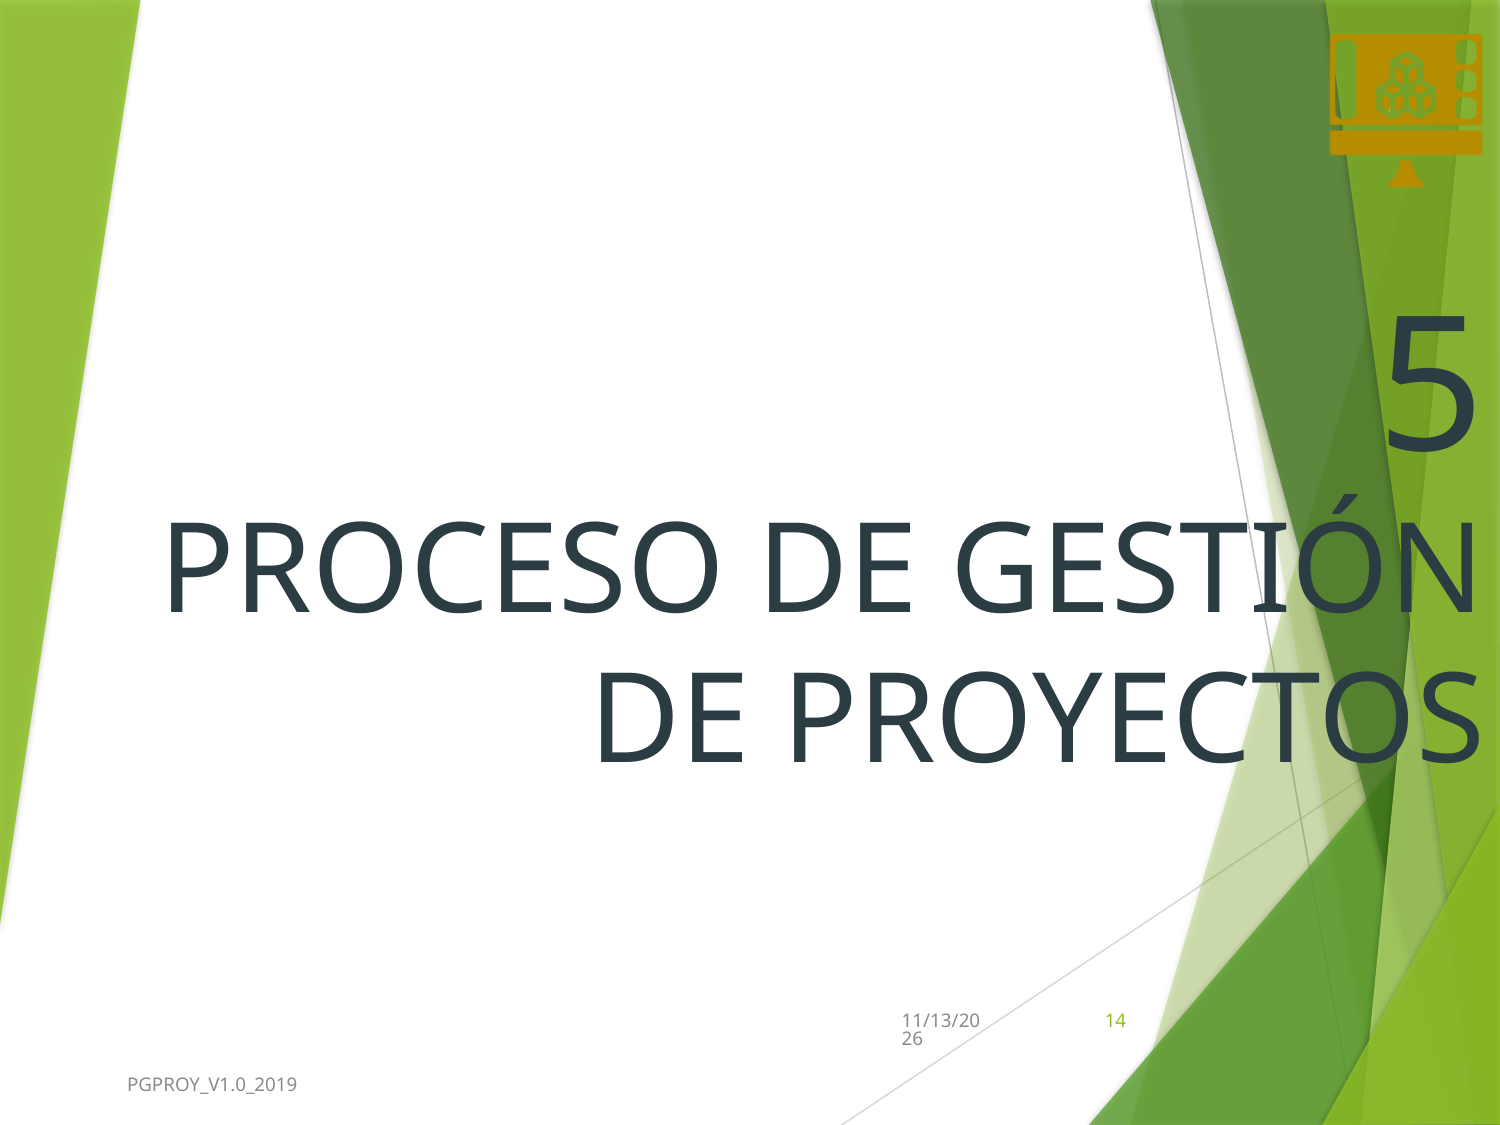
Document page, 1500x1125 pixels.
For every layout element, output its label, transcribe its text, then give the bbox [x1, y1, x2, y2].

subtitle 5 PROCESO DE GESTIÓN DE PROYECTOS [0, 255, 1500, 823]
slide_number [886, 991, 999, 1051]
slide_number 14 [1057, 991, 1142, 1051]
picture [1326, 34, 1495, 187]
footer PGPROY_V1.0_2019 [112, 1065, 707, 1125]
